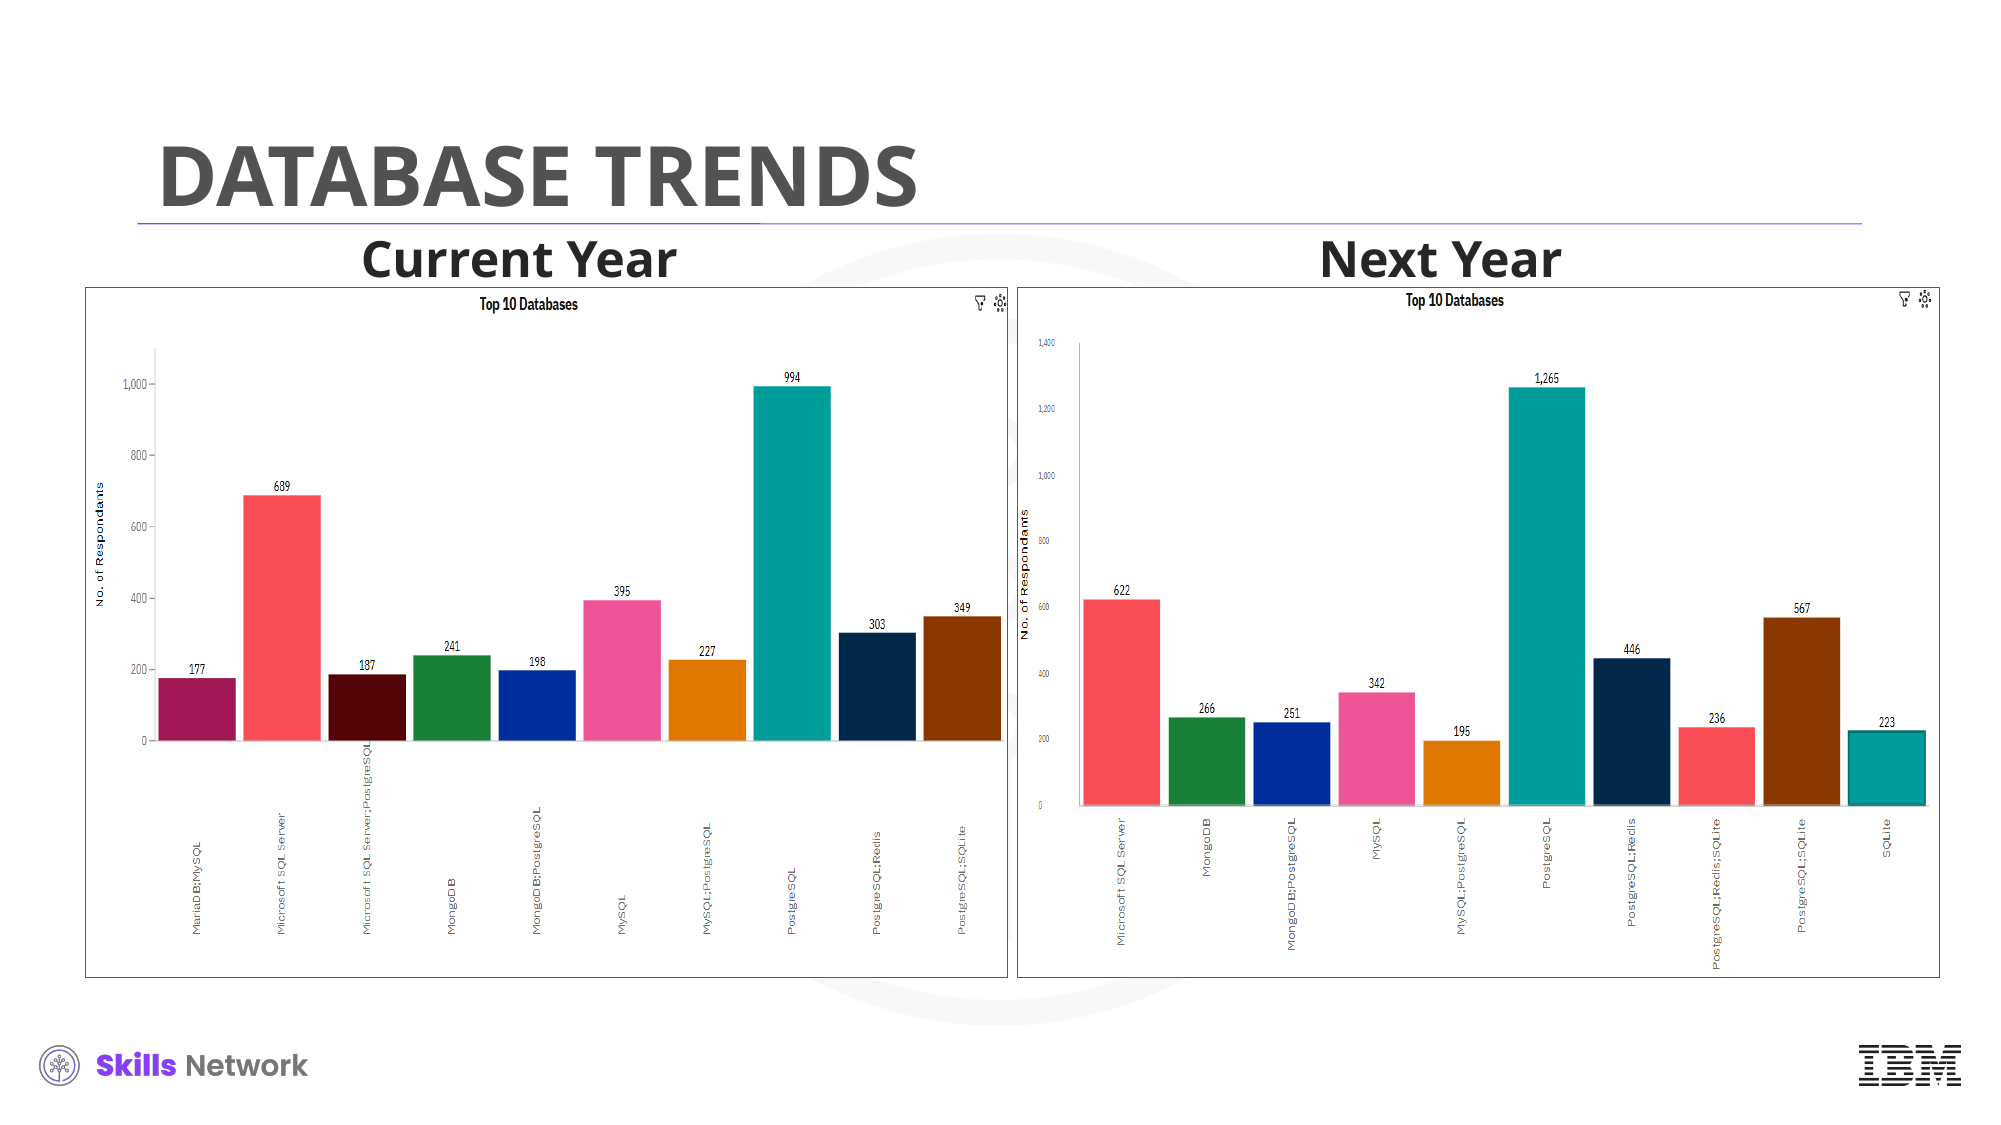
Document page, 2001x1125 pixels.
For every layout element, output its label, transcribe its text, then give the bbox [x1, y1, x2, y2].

picture [39, 1045, 308, 1086]
list Next Year [1303, 226, 1593, 287]
picture [85, 287, 1008, 978]
picture [1859, 1045, 1961, 1086]
list Current Year [345, 226, 712, 287]
picture [1017, 287, 1940, 978]
title DATABASE TRENDS [141, 70, 1867, 288]
